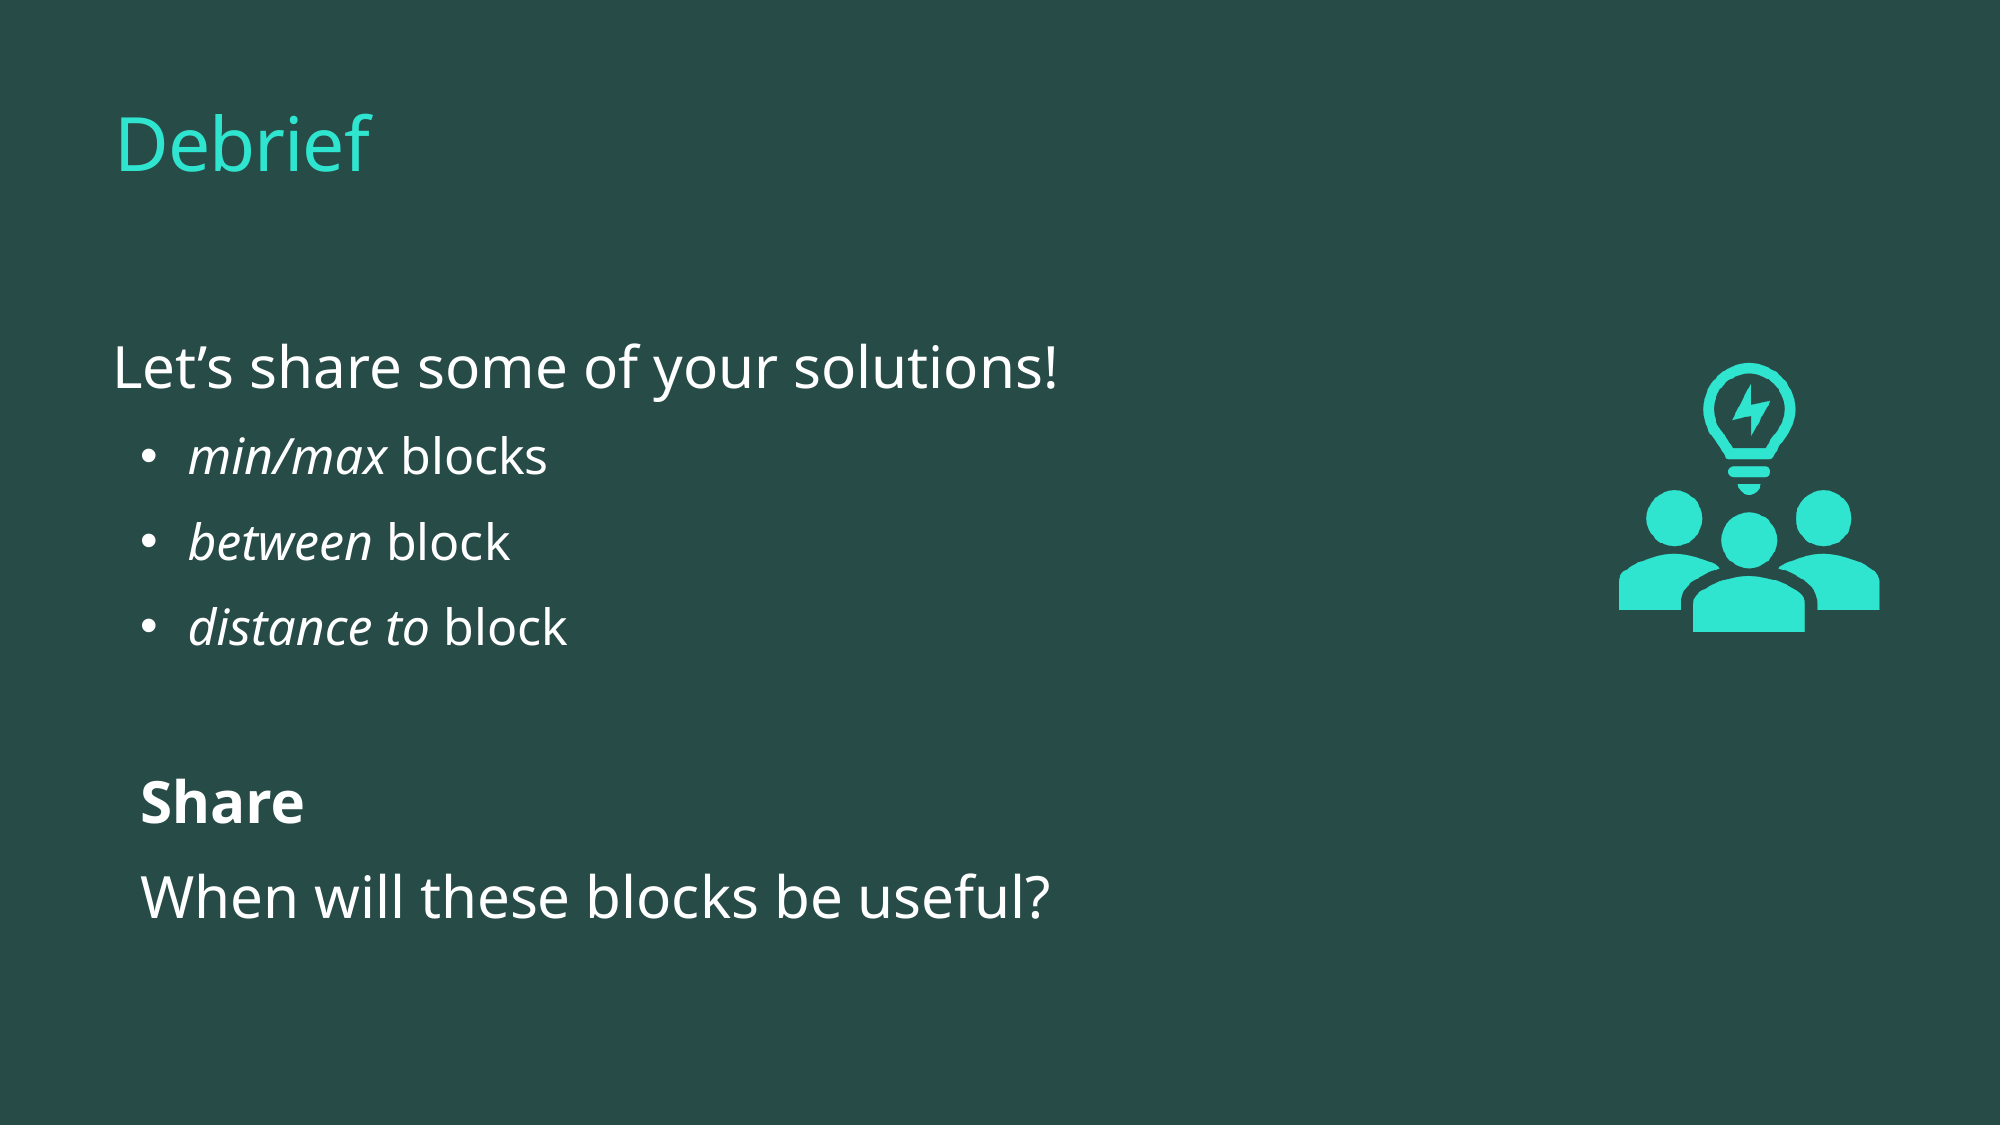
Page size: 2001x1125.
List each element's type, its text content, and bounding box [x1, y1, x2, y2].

text_box Let’s share some of your solutions! min/max blocks between block distance to block Share When will these blocks be useful? [97, 322, 1291, 1019]
title Debrief [96, 106, 1596, 188]
picture [1574, 325, 1920, 671]
